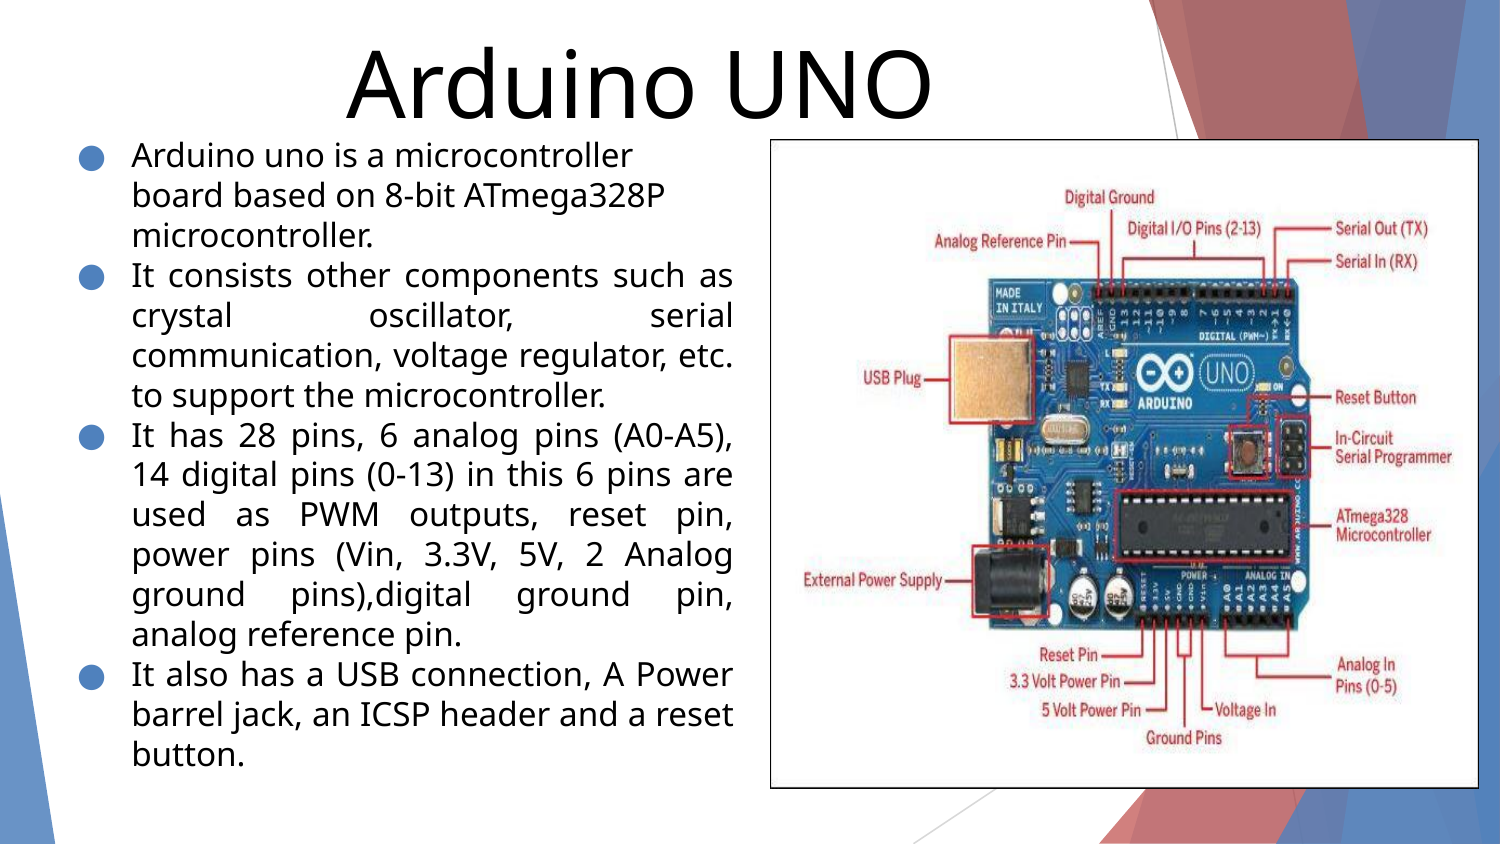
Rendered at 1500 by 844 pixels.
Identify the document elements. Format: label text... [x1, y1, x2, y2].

title Arduino uno is a microcontroller board based on 8-bit ATmega328P microcontroller. It consists other components such as crystal oscillator, serial communication, voltage regulator, etc. to support the microcontroller. It has 28 pins, 6 analog pins (A0-A5), 14 digital pins (0-13) in this 6 pins are used as PWM outputs, reset pin, power pins (Vin, 3.3V, 5V, 2 Analog ground pins),digital ground pin, analog reference pin. It also has a USB connection, A Power barrel jack, an ICSP header and a reset button. [41, 122, 750, 830]
picture [770, 139, 1480, 790]
text_box Arduino UNO [96, 10, 1187, 100]
